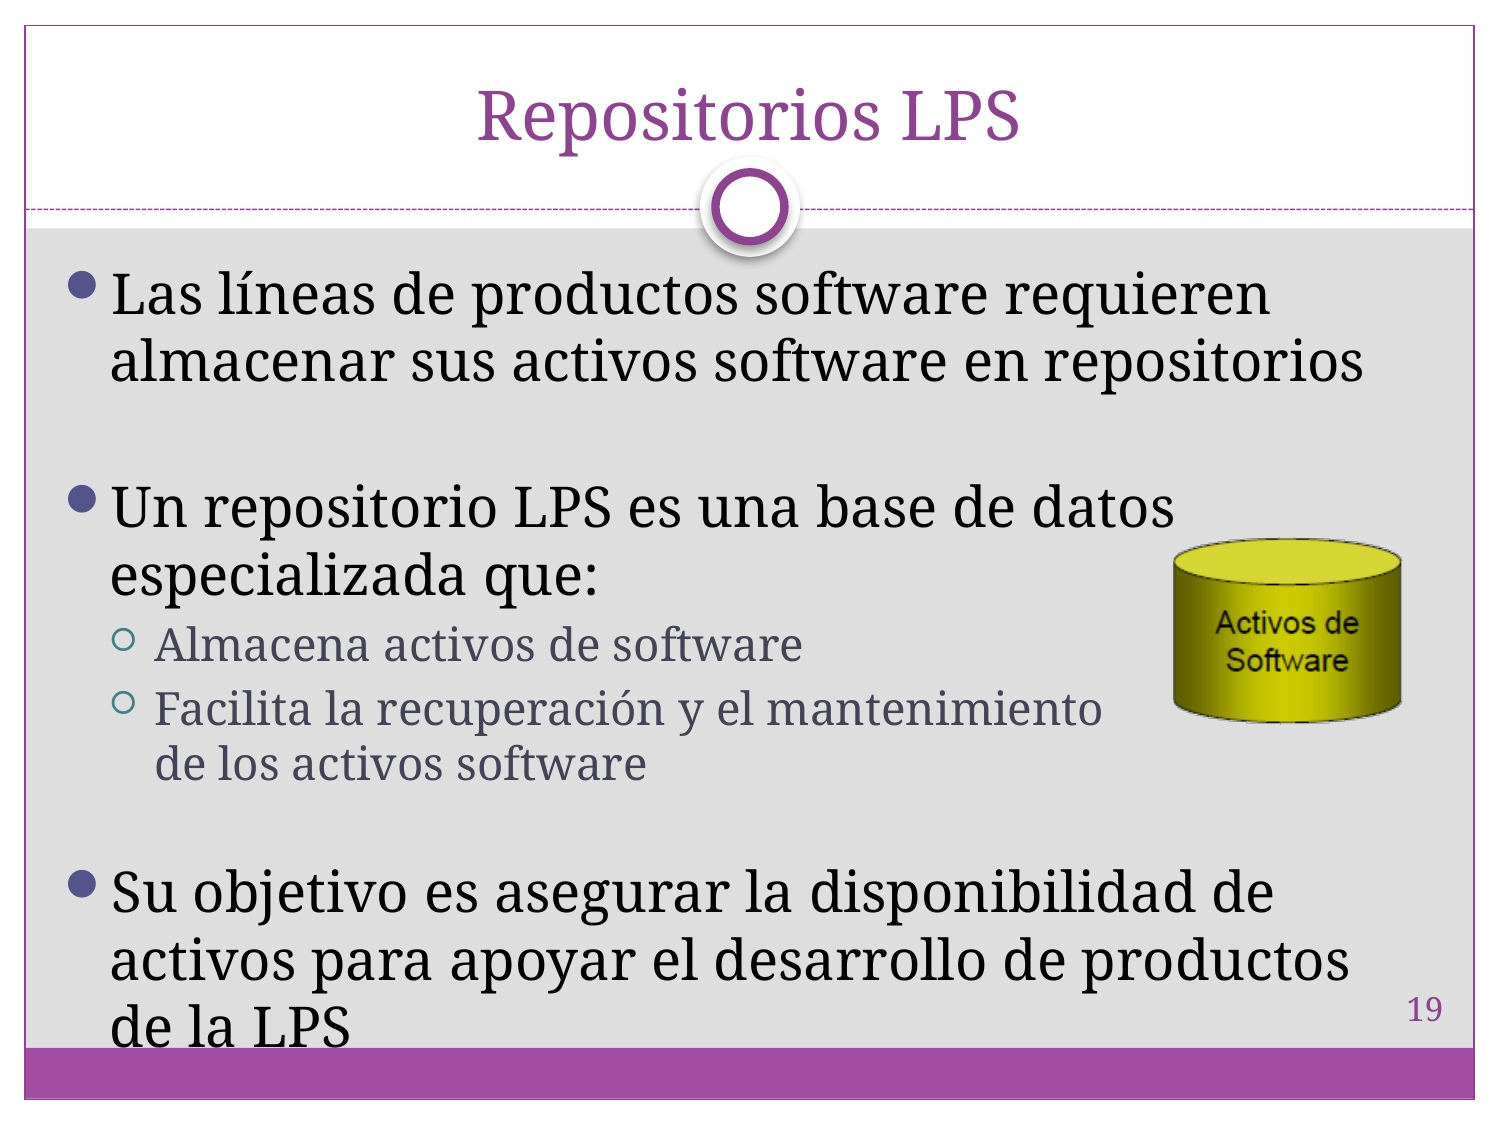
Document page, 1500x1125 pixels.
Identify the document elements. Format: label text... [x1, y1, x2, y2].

picture [1172, 537, 1403, 726]
list Las líneas de productos software requieren almacenar sus activos software en repositorios Un repositorio LPS es una base de datos especializada que: Almacena activos de software Facilita la recuperación y el mantenimiento de los activos software Su objetivo es asegurar la disponibilidad de activos para apoyar el desarrollo de productos de la LPS [49, 250, 1445, 1050]
slide_number 19 [1387, 975, 1463, 1048]
title Repositorios LPS [49, 37, 1450, 162]
